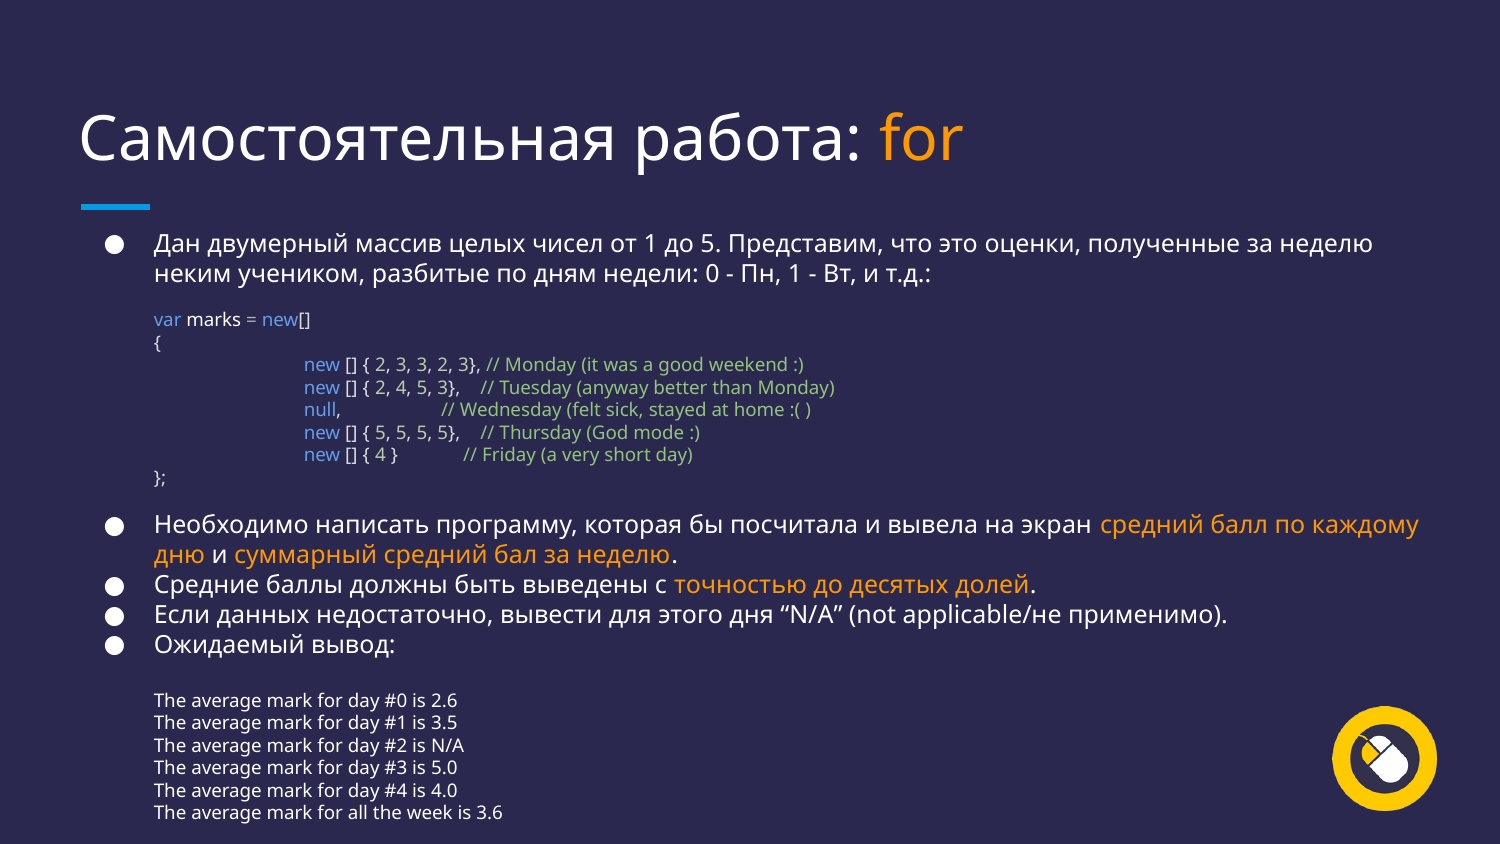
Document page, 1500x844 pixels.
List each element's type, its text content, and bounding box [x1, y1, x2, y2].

title Самостоятельная работа: for [63, 75, 1437, 188]
picture [1332, 706, 1437, 811]
list Дан двумерный массив целых чисел от 1 до 5. Представим, что это оценки, полученные за неделю неким учеником, разбитые по дням недели: 0 - Пн, 1 - Вт, и т.д.: var marks = new[] { new [] { 2, 3, 3, 2, 3}, // Monday (it was a good weekend :) new [] { 2, 4, 5, 3}, // Tuesday (anyway better than Monday) null, // Wednesday (felt sick, stayed at home :( ) new [] { 5, 5, 5, 5}, // Thursday (God mode :) new [] { 4 } // Friday (a very short day) }; Необходимо написать программу, которая бы посчитала и вывела на экран средний балл по каждому дню и суммарный средний бал за неделю. Средние баллы должны быть выведены с точностью до десятых долей. Если данных недостаточно, вывести для этого дня “N/A” (not applicable/не применимо). Ожидаемый вывод: The average mark for day #0 is 2.6 The average mark for day #1 is 3.5 The average mark for day #2 is N/A The average mark for day #3 is 5.0 The average mark for day #4 is 4.0 The average mark for all the week is 3.6 [63, 212, 1437, 844]
